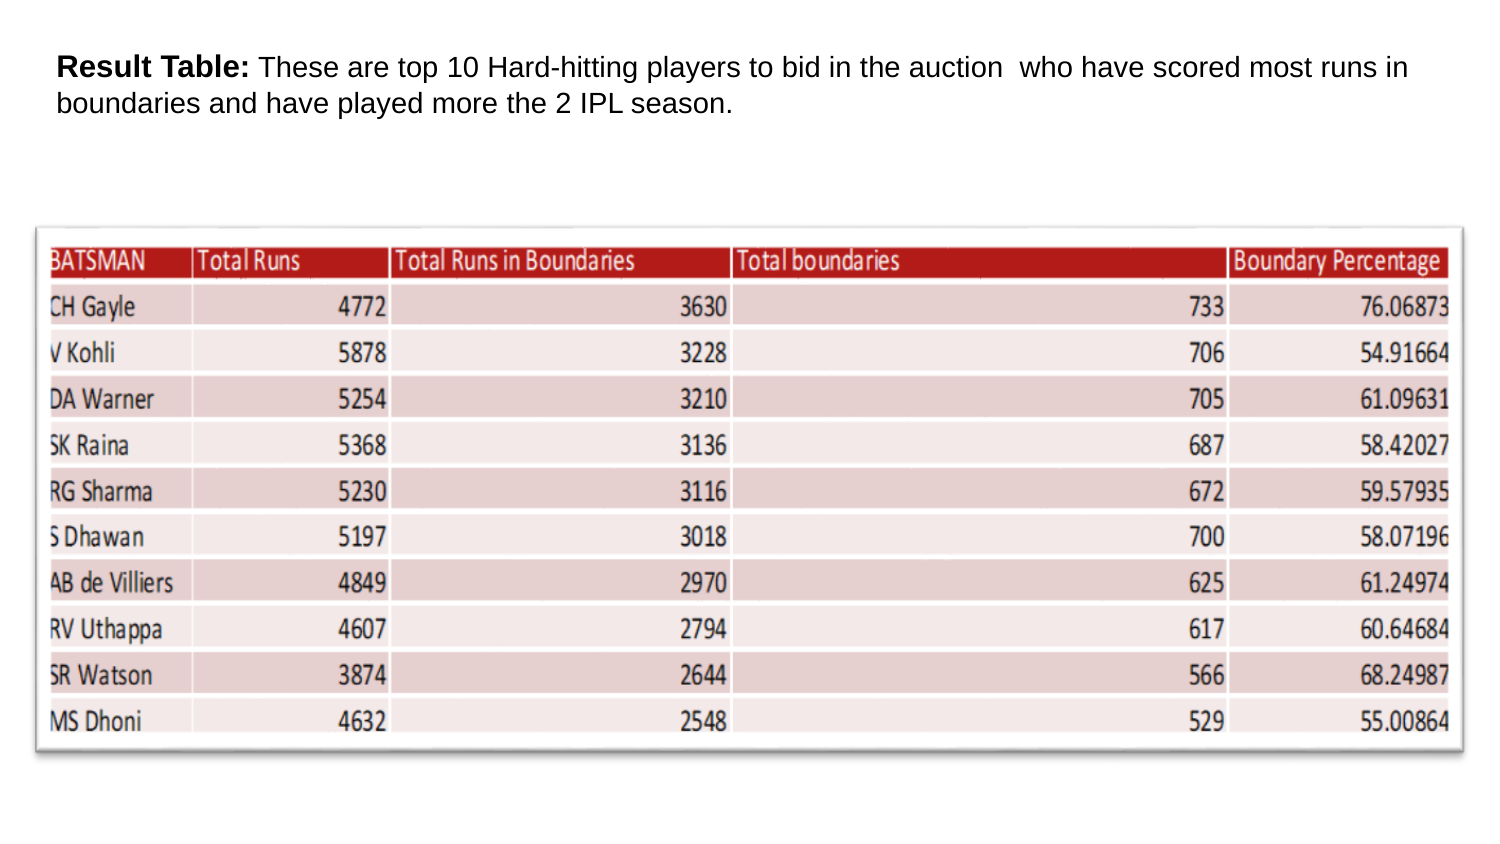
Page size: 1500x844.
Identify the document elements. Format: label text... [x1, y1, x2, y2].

text_box Result Table: These are top 10 Hard-hitting players to bid in the auction who have scored most runs in boundaries and have played more the 2 IPL season. [41, 31, 1442, 174]
picture [24, 216, 1476, 772]
